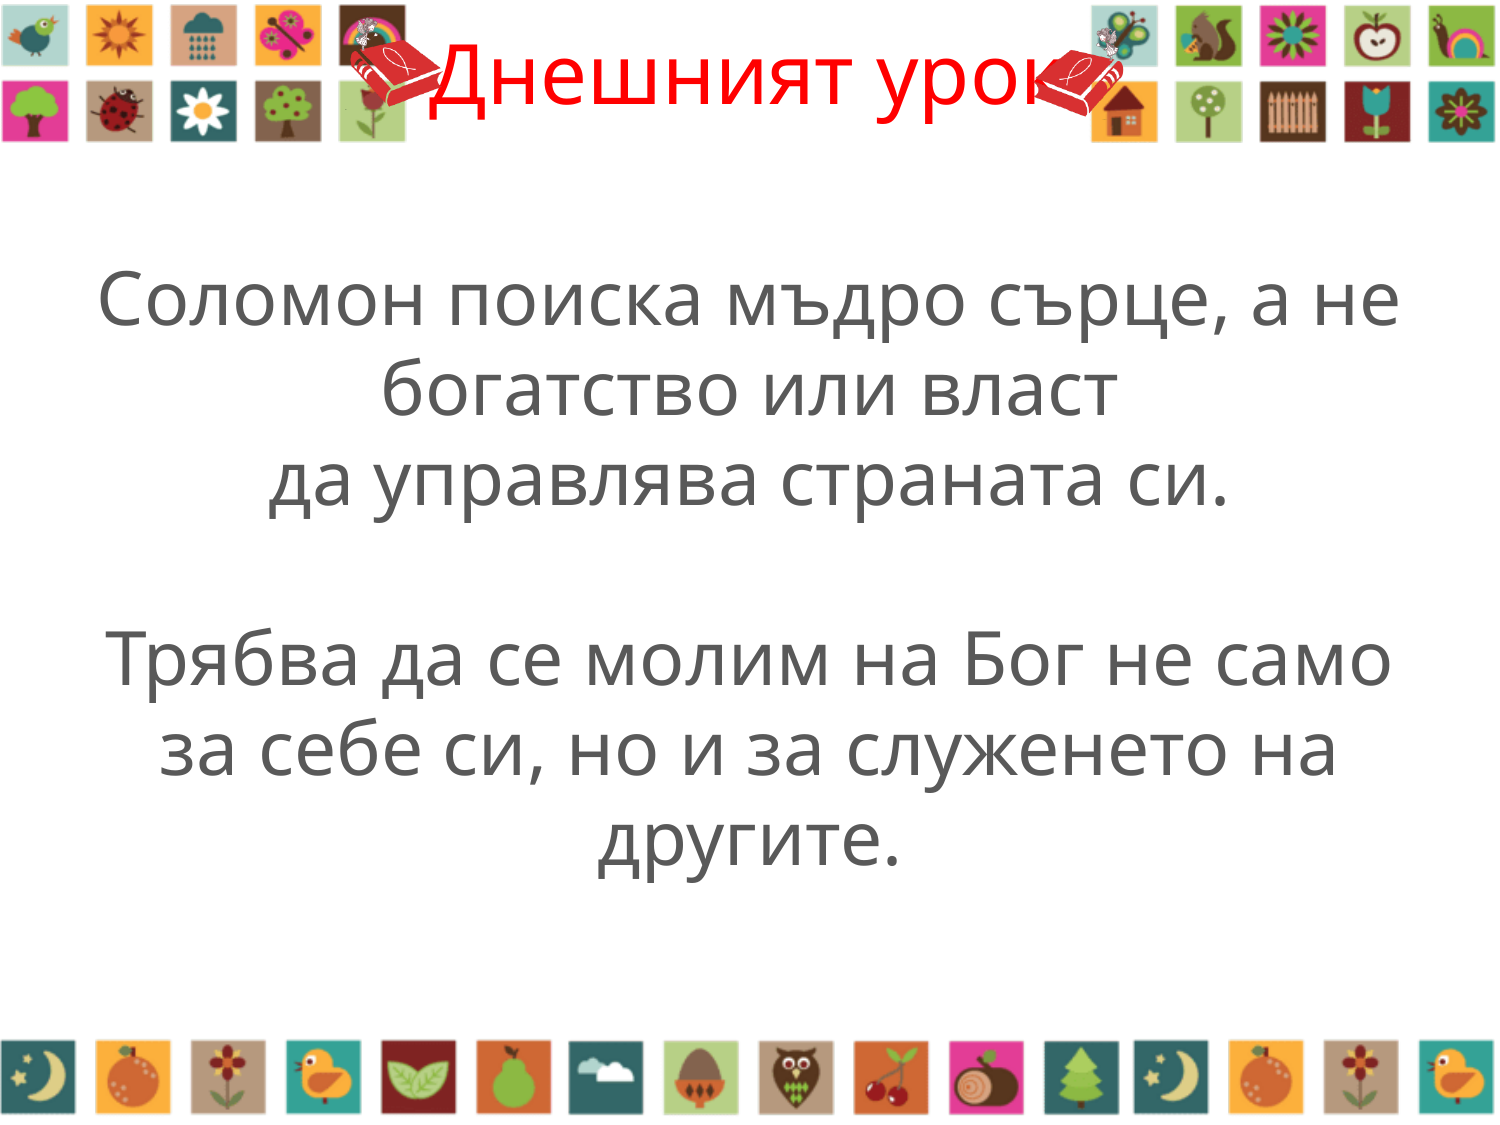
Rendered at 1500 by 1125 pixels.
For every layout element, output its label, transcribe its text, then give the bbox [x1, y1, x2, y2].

picture [1001, 3, 1500, 150]
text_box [0, 1028, 1500, 1118]
text_box Соломон поиска мъдро сърце, а не богатство или власт да управлява страната си. Трябва да се молим на Бог не само за себе си, но и за служенето на другите. [76, 243, 1424, 889]
picture [0, 2, 475, 150]
text_box Днешният урок [425, 13, 1077, 129]
